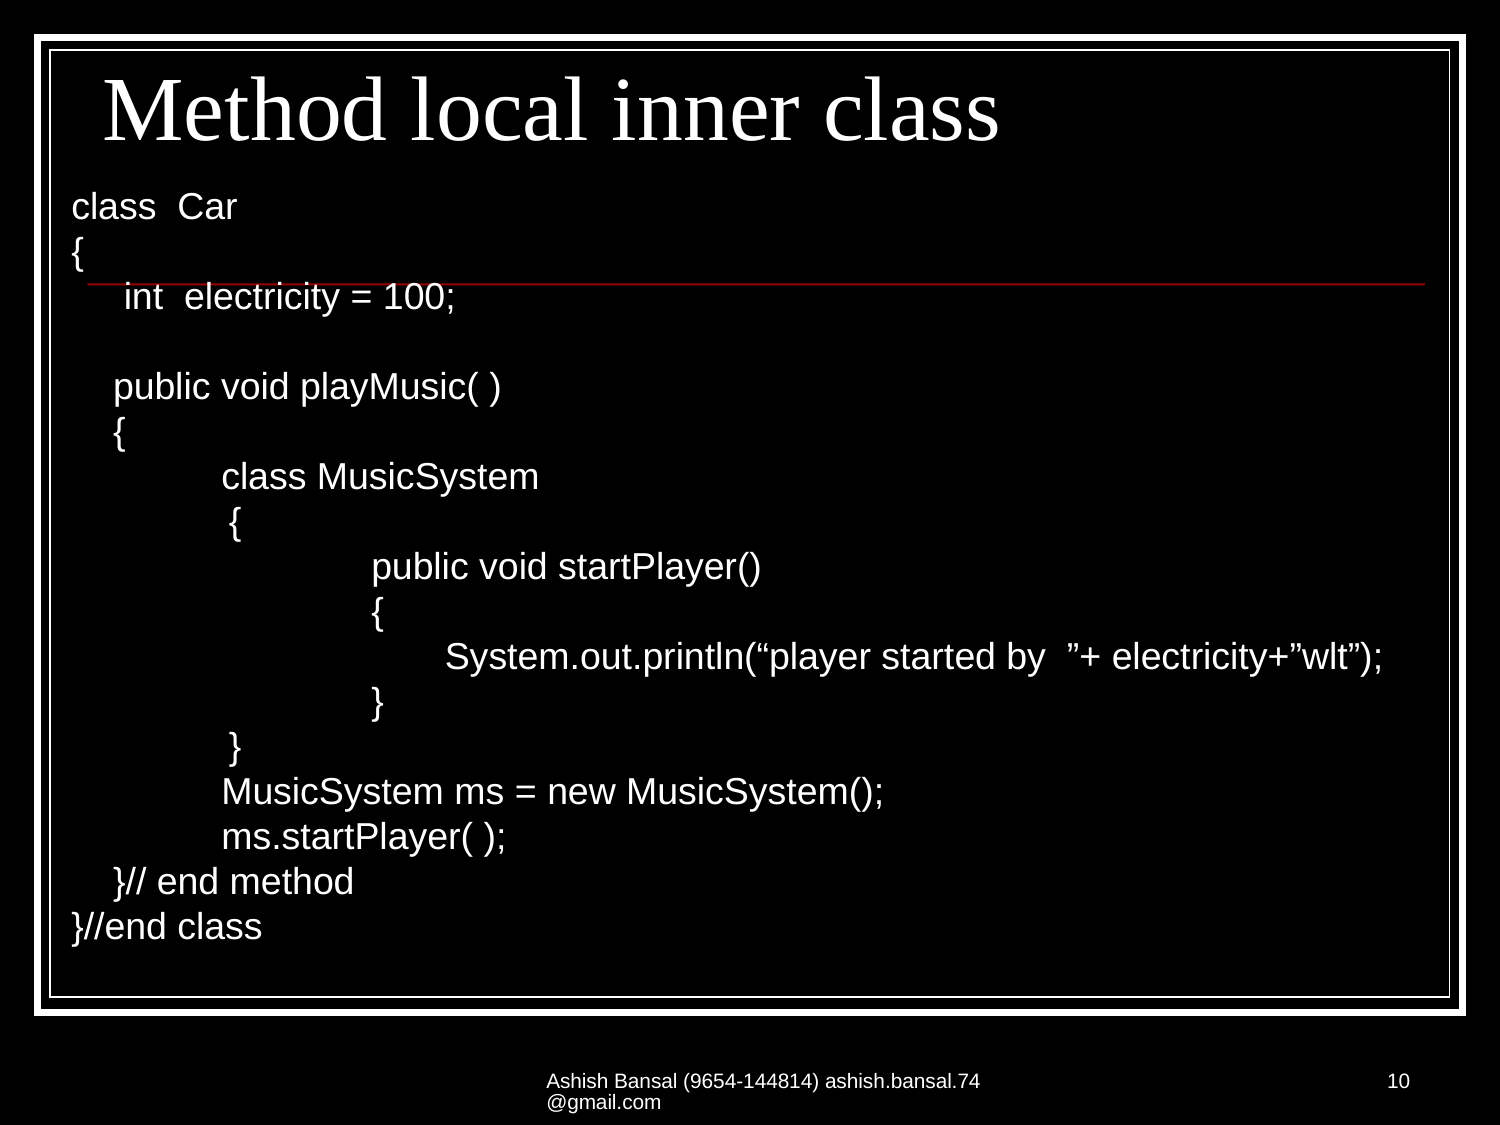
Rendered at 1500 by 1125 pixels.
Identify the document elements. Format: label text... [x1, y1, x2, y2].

footer Ashish Bansal (9654-144814) ashish.bansal.74@gmail.com [530, 1024, 1007, 1101]
slide_number 10 [1112, 1024, 1426, 1101]
title Method local inner class [87, 49, 1426, 166]
text_box class Car { int electricity = 100; public void playMusic( ) { class MusicSystem { public void startPlayer() { System.out.println(“player started by ”+ electricity+”wlt”); } } MusicSystem ms = new MusicSystem(); ms.startPlayer( ); }// end method }//end class [56, 174, 1399, 955]
